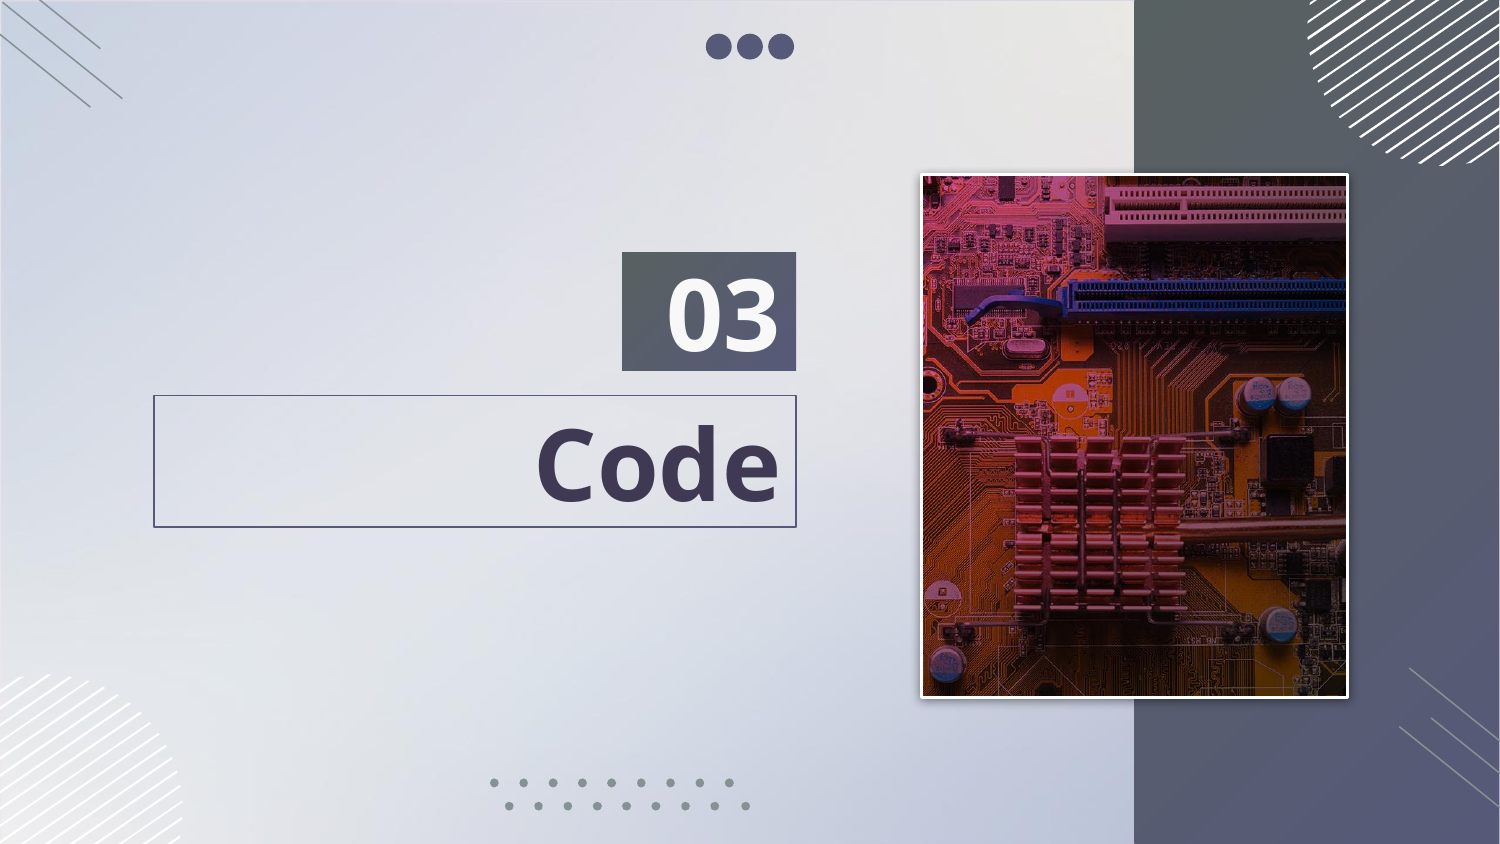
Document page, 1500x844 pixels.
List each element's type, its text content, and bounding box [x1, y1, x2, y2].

title Code [153, 395, 797, 528]
picture [922, 175, 1347, 696]
picture [2, 2, 1134, 844]
title 03 [622, 252, 797, 371]
